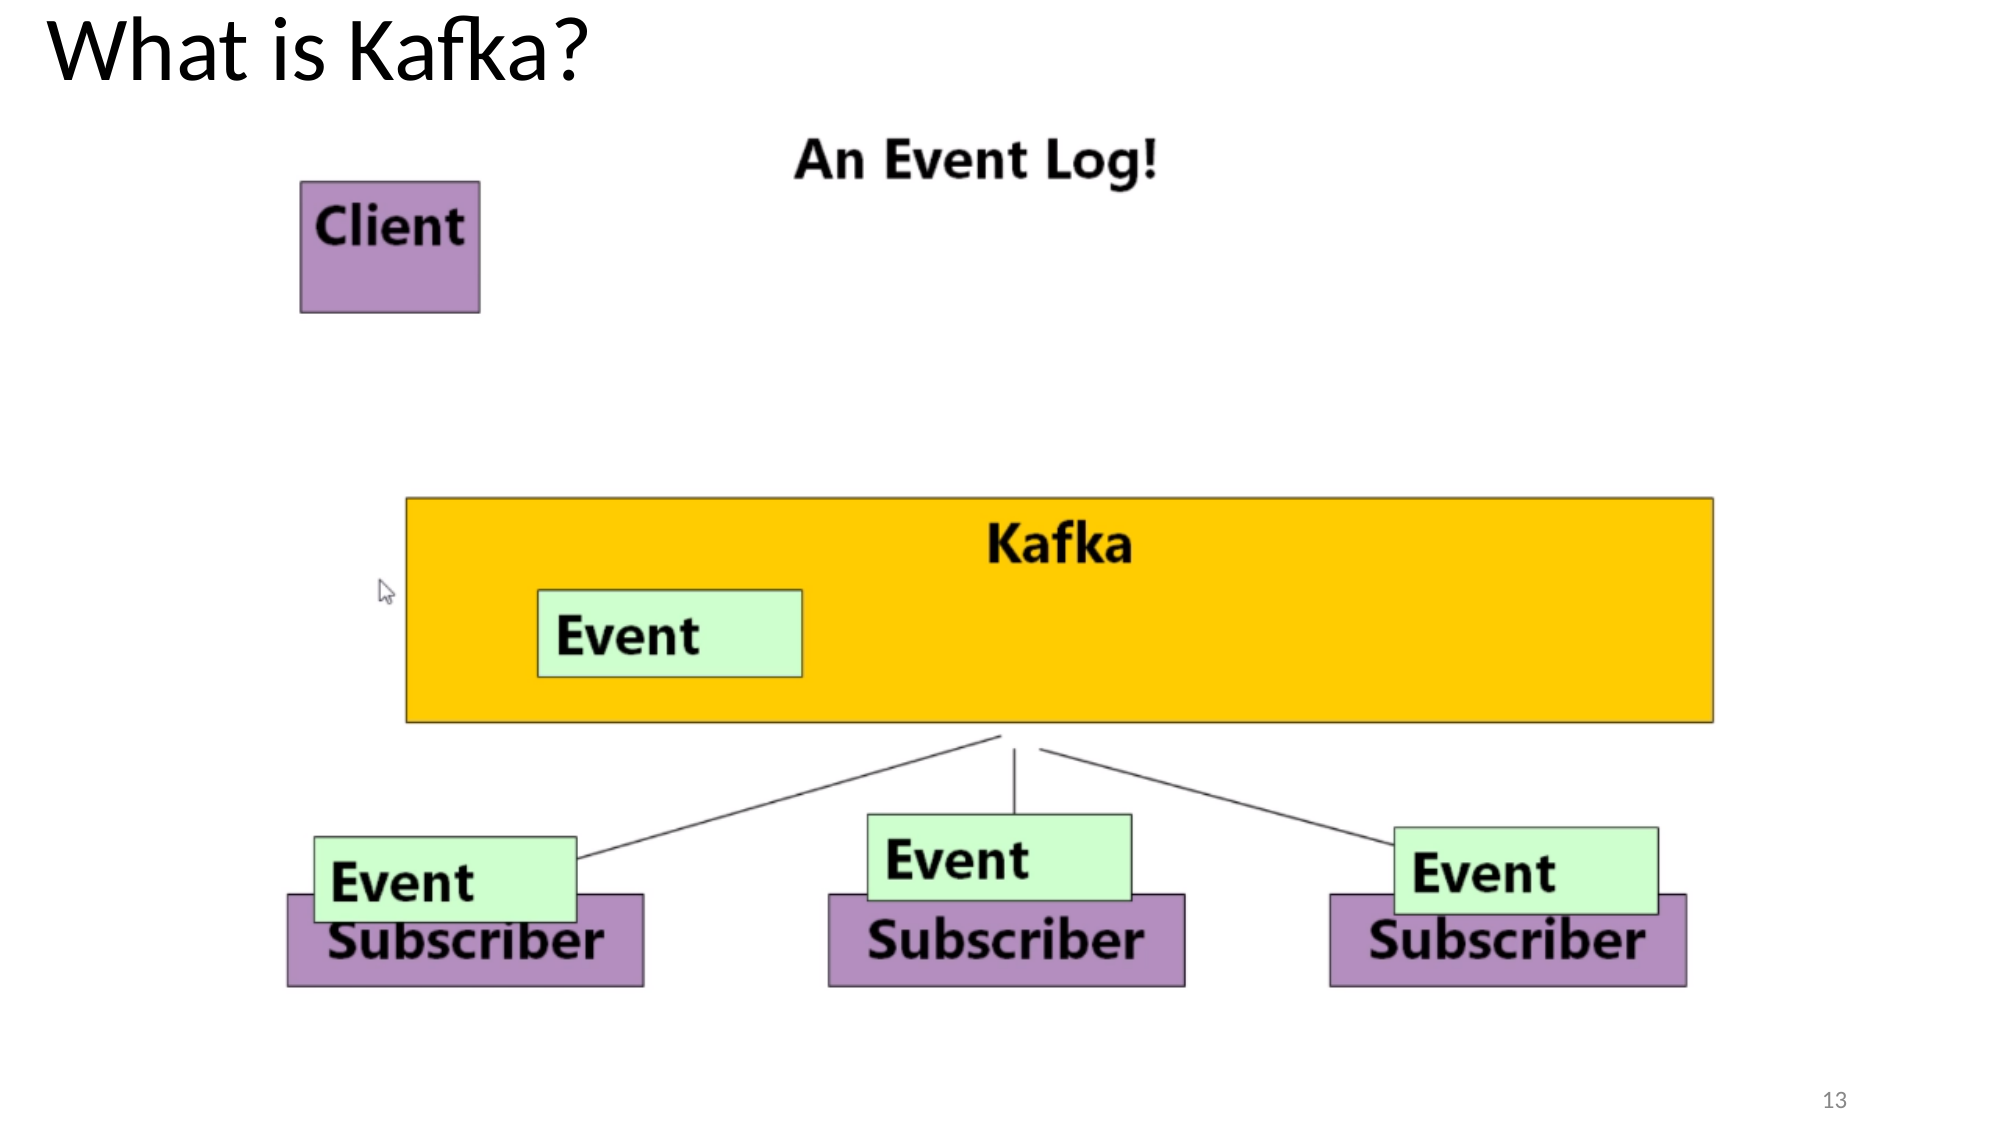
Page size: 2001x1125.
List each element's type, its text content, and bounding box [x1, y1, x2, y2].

slide_number 13 [1412, 1080, 1863, 1117]
picture [280, 130, 1720, 994]
title What is Kafka? [31, 6, 1969, 96]
